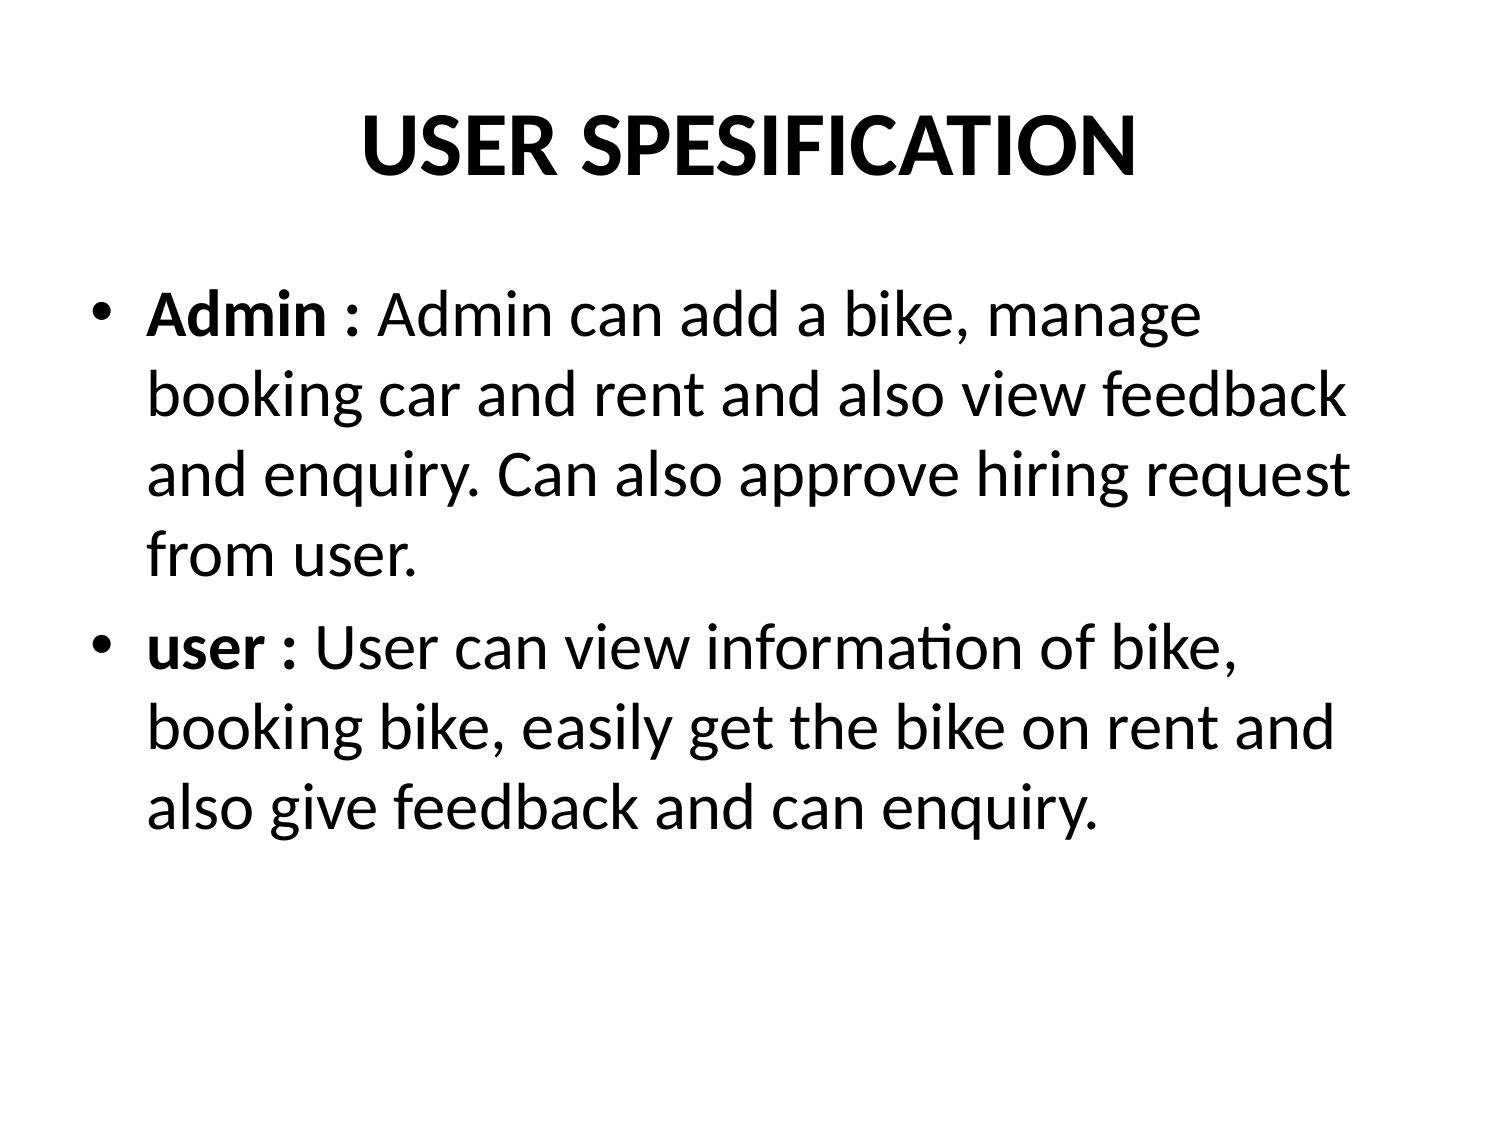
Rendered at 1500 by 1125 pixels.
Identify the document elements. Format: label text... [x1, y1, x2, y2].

list Admin : Admin can add a bike, manage booking car and rent and also view feedback and enquiry. Can also approve hiring request from user. user : User can view information of bike, booking bike, easily get the bike on rent and also give feedback and can enquiry. [75, 262, 1425, 1005]
title USER SPESIFICATION [75, 45, 1425, 233]
